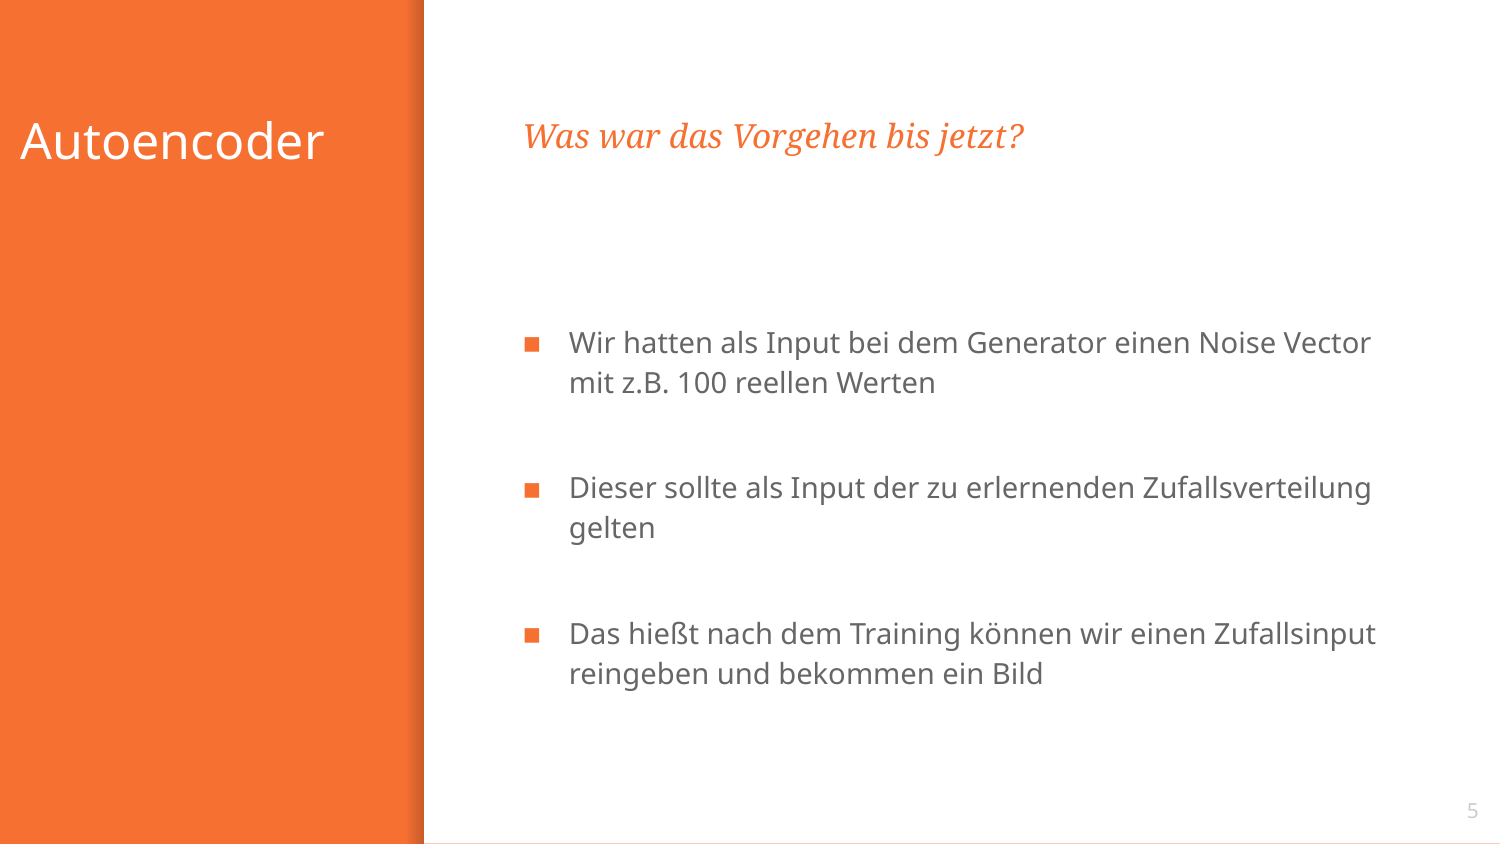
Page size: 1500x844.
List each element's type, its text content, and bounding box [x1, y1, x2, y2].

list Was war das Vorgehen bis jetzt? [506, 94, 1425, 293]
list Wir hatten als Input bei dem Generator einen Noise Vector mit z.B. 100 reellen Werten Dieser sollte als Input der zu erlernenden Zufallsverteilung gelten Das hießt nach dem Training können wir einen Zufallsinput reingeben und bekommen ein Bild [506, 303, 1425, 723]
title Autoencoder [5, 94, 409, 748]
slide_number 5 [1403, 779, 1494, 844]
